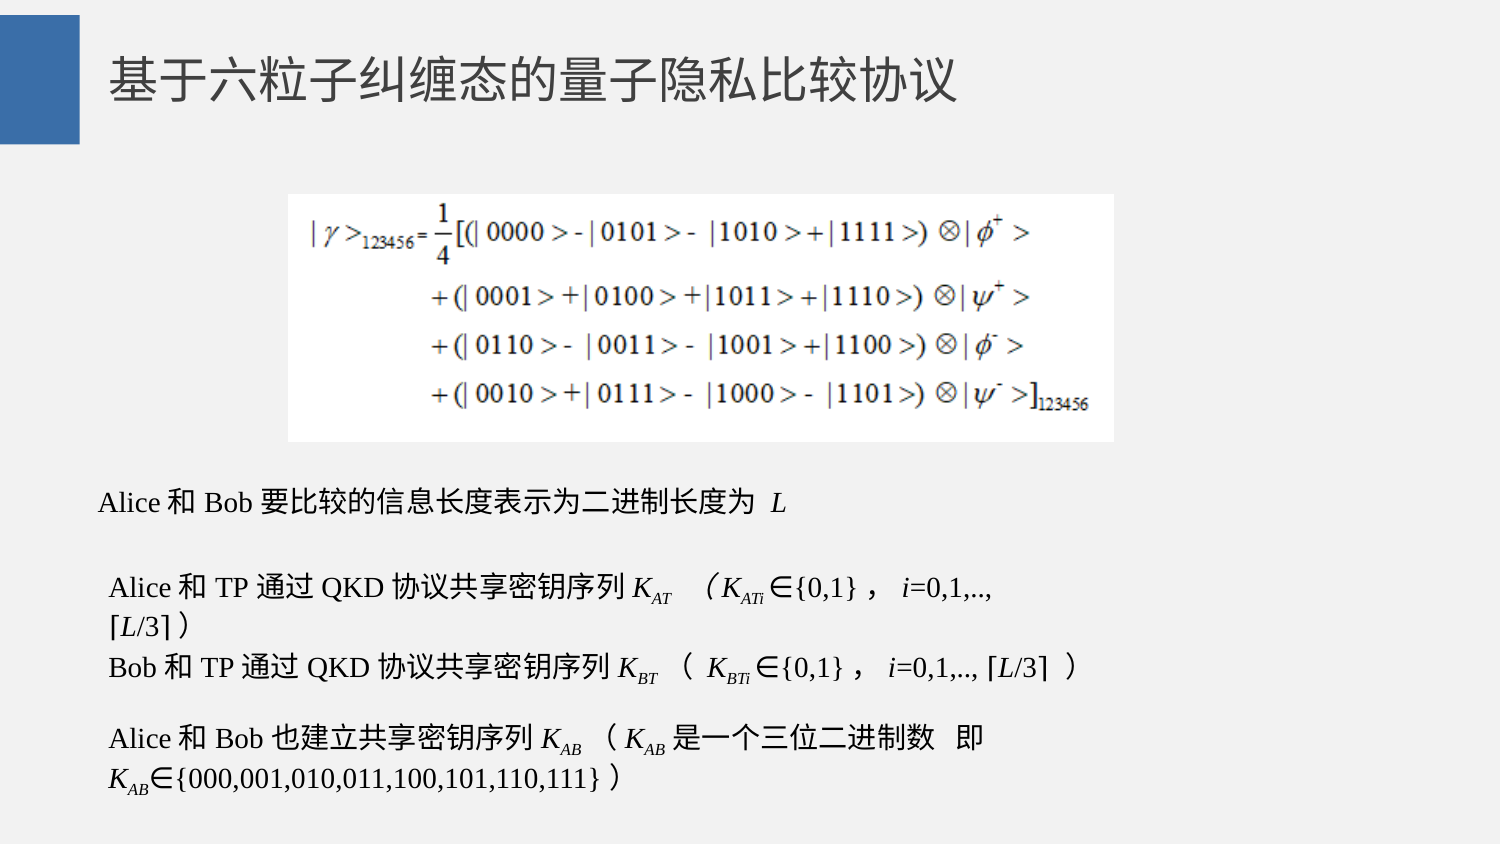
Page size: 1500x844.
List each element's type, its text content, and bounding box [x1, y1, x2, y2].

text_box Alice和Bob也建立共享密钥序列KAB（KAB是一个三位二进制数 即KAB∈{000,001,010,011,100,101,110,111}） [93, 711, 1125, 806]
text_box Alice和TP通过QKD协议共享密钥序列KAT （KATi ∈{0,1}，i=0,1,.., ⌈L/3⌉） [93, 560, 1032, 641]
picture [288, 194, 1114, 442]
text_box 基于六粒子纠缠态的量子隐私比较协议 [93, 40, 1032, 116]
text_box Bob和TP通过QKD协议共享密钥序列KBT（ KBTi ∈{0,1}，i=0,1,.., ⌈L/3⌉ ） [93, 641, 1125, 696]
text_box Alice和Bob要比较的信息长度表示为二进制长度为 L [82, 475, 802, 526]
